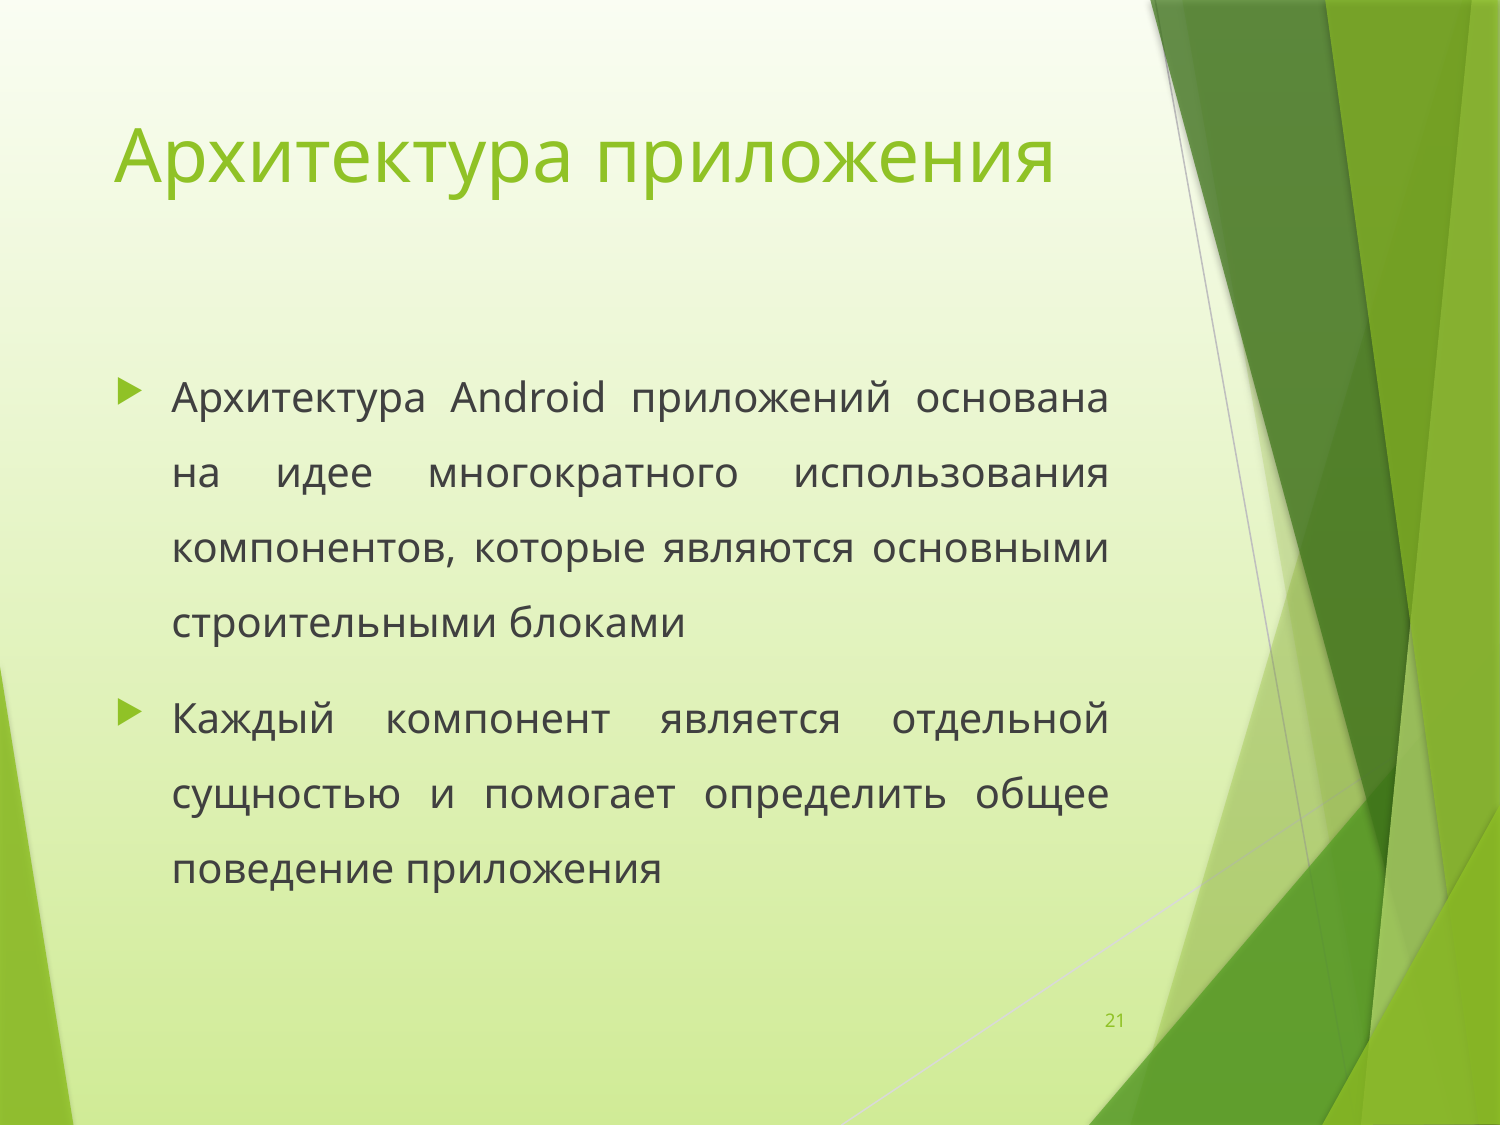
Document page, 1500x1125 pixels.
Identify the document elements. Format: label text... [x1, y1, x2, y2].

title Архитектура приложения [99, 99, 1142, 211]
list Архитектура Android приложений основана на идее многократного использования компонентов, которые являются основными строительными блоками Каждый компонент является отдельной сущностью и помогает определить общее поведение приложения [99, 246, 1125, 991]
slide_number 21 [1057, 991, 1142, 1051]
